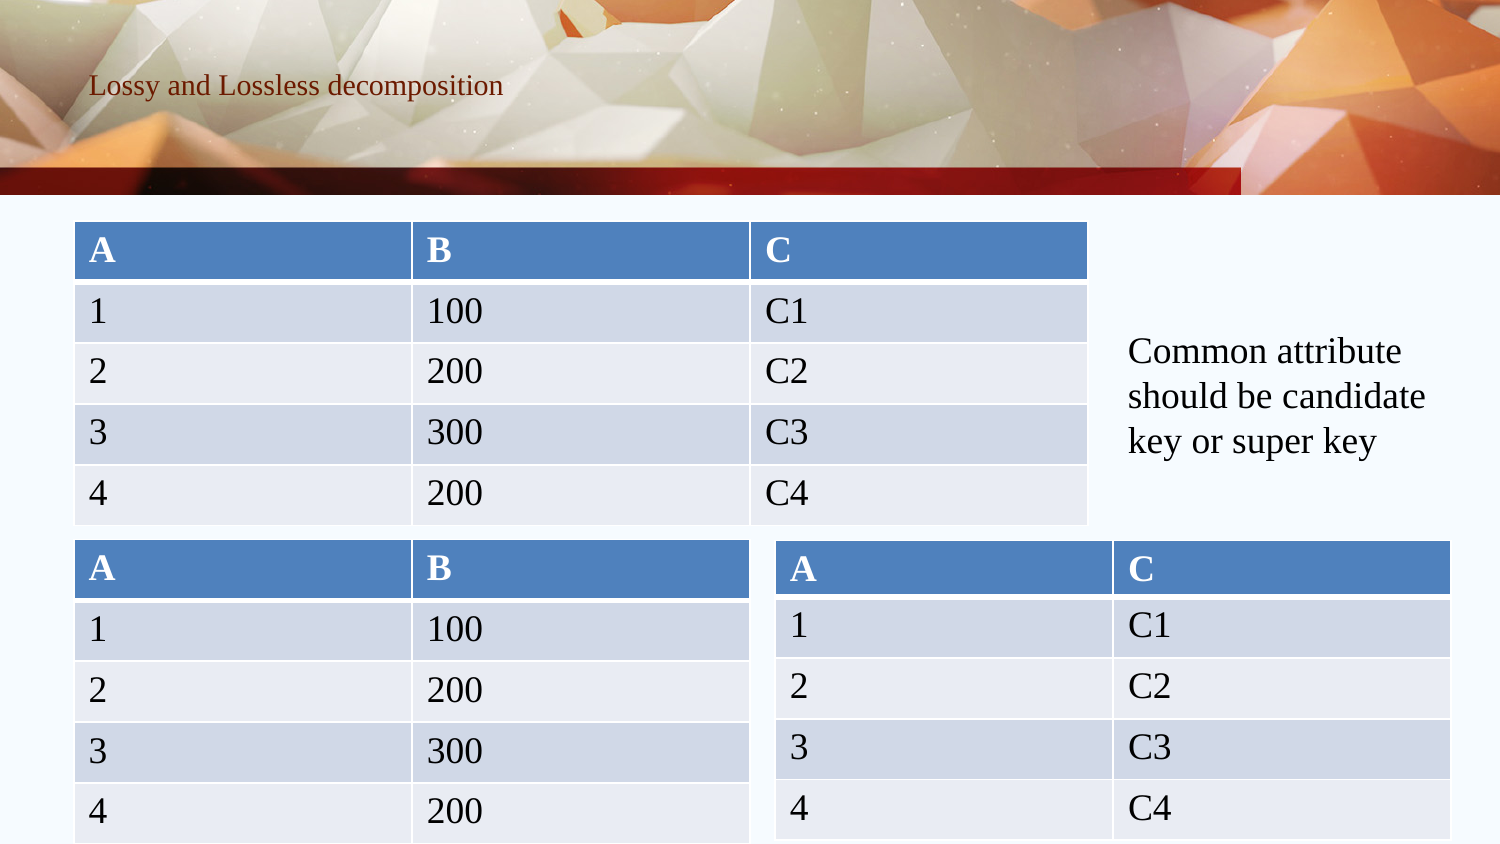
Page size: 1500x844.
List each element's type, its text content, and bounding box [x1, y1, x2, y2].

table_header B [413, 540, 749, 598]
table_cell 200 [413, 662, 749, 721]
table_cell 2 [75, 662, 411, 721]
table_cell 1 [75, 285, 411, 342]
table_cell 200 [413, 466, 749, 525]
table_cell 1 [776, 600, 1112, 657]
table_cell 3 [75, 723, 411, 782]
table_cell 100 [413, 285, 749, 342]
table_cell 3 [776, 720, 1112, 779]
table_header C [1114, 541, 1450, 594]
table_header A [776, 541, 1112, 594]
table_cell 300 [413, 405, 749, 464]
table_cell 2 [75, 344, 411, 403]
table_header B [413, 222, 749, 279]
table_cell 100 [413, 603, 749, 660]
table_cell C3 [751, 405, 1087, 464]
table_cell 200 [413, 344, 749, 403]
table_cell 200 [413, 784, 749, 843]
table_cell 4 [776, 780, 1112, 839]
title Lossy and Lossless decomposition [73, 21, 1427, 147]
table_cell C3 [1114, 720, 1450, 779]
table_cell 1 [75, 603, 411, 660]
table_cell C1 [1114, 600, 1450, 657]
table_cell C2 [751, 344, 1087, 403]
table_cell 4 [75, 784, 411, 843]
table_cell 3 [75, 405, 411, 464]
table_cell 300 [413, 723, 749, 782]
table_cell C2 [1114, 659, 1450, 718]
table_cell C4 [1114, 780, 1450, 839]
table_header C [751, 222, 1087, 279]
table_cell 4 [75, 466, 411, 525]
table_cell C4 [751, 466, 1087, 525]
picture [0, 0, 1500, 844]
table_header A [75, 540, 411, 598]
table_header A [75, 222, 411, 279]
table_cell 2 [776, 659, 1112, 718]
text_box Common attribute should be candidate key or super key [1113, 319, 1452, 469]
table_cell C1 [751, 285, 1087, 342]
